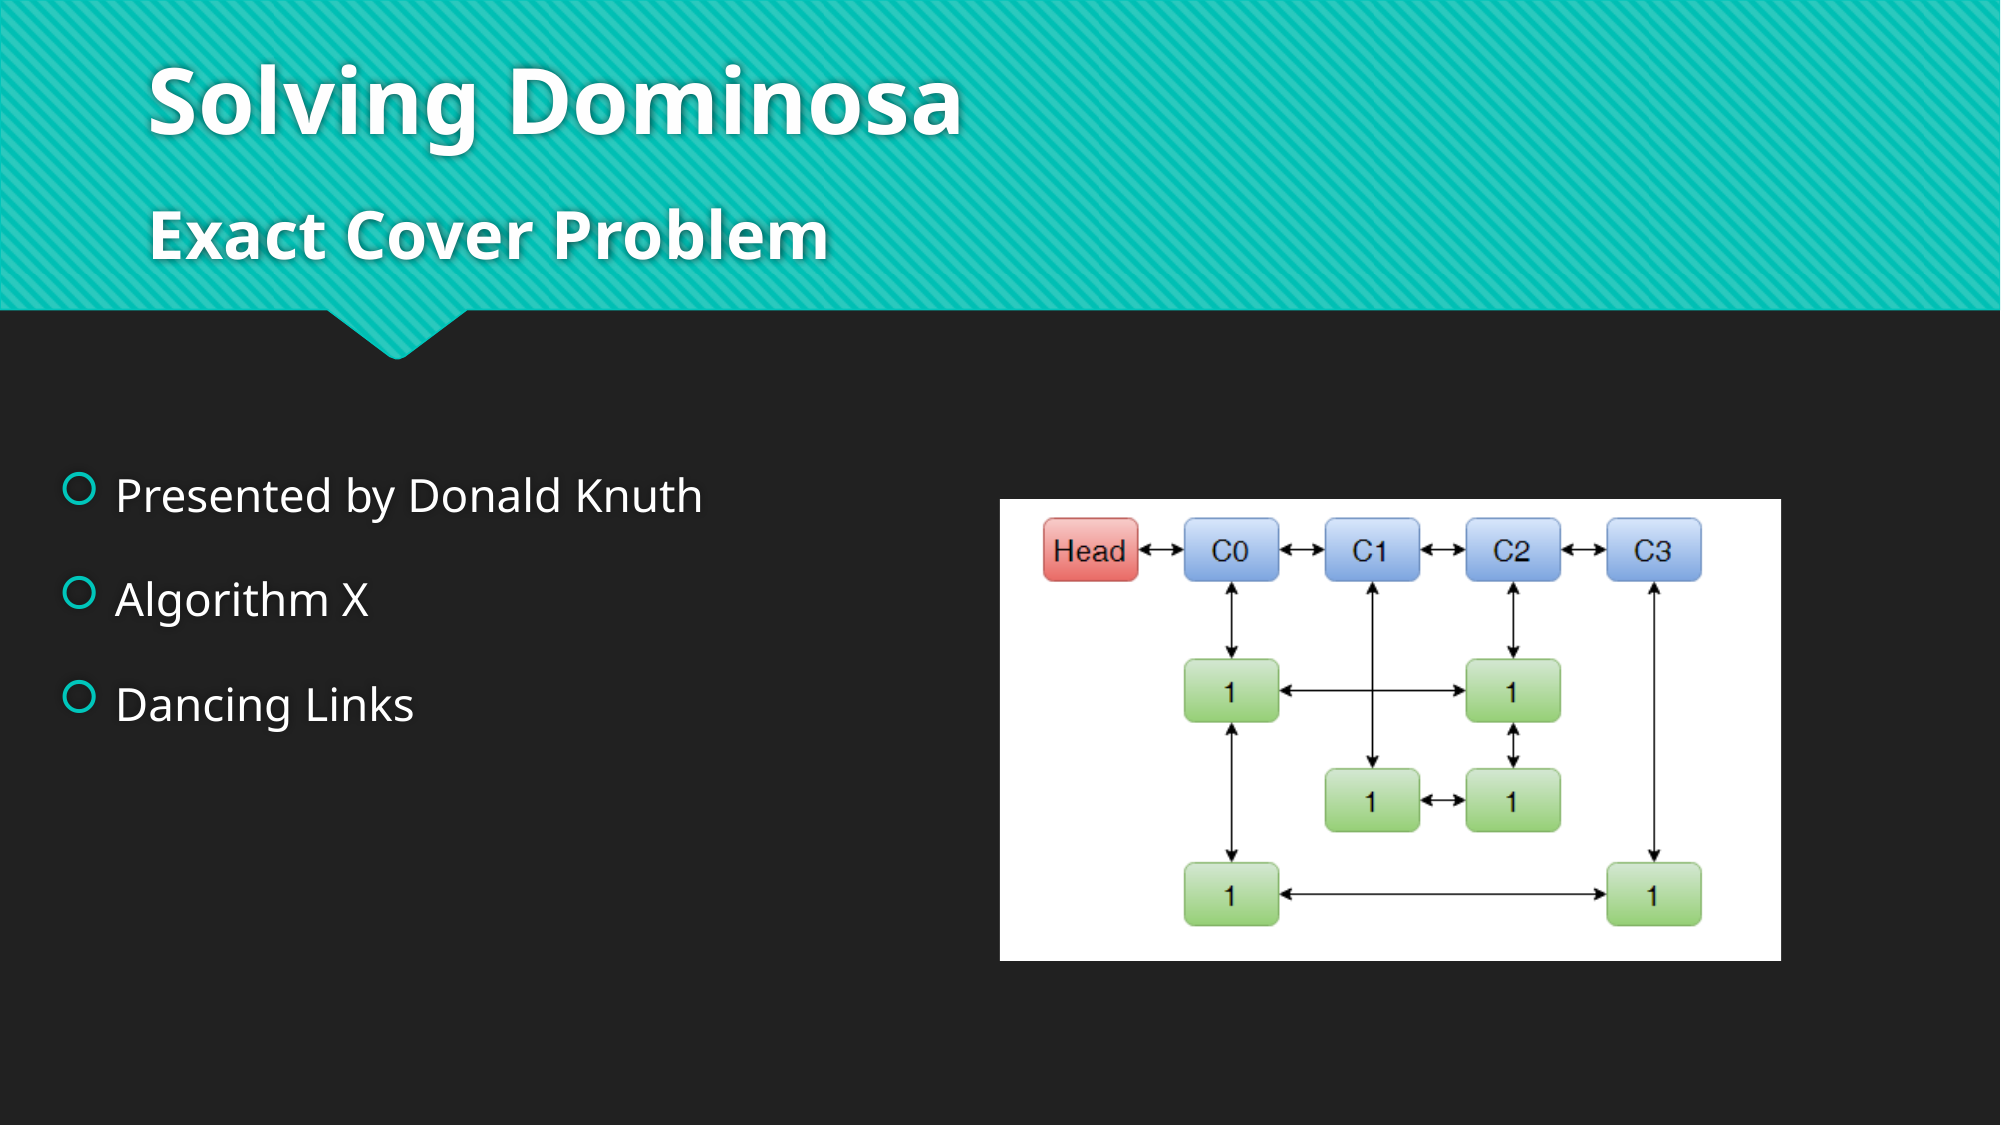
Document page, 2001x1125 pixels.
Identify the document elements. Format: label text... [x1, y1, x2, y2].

list Presented by Donald Knuth Algorithm X Dancing Links [43, 432, 910, 1029]
picture [999, 499, 1782, 962]
text_box Solving Dominosa Exact Cover Problem [132, 120, 1868, 280]
